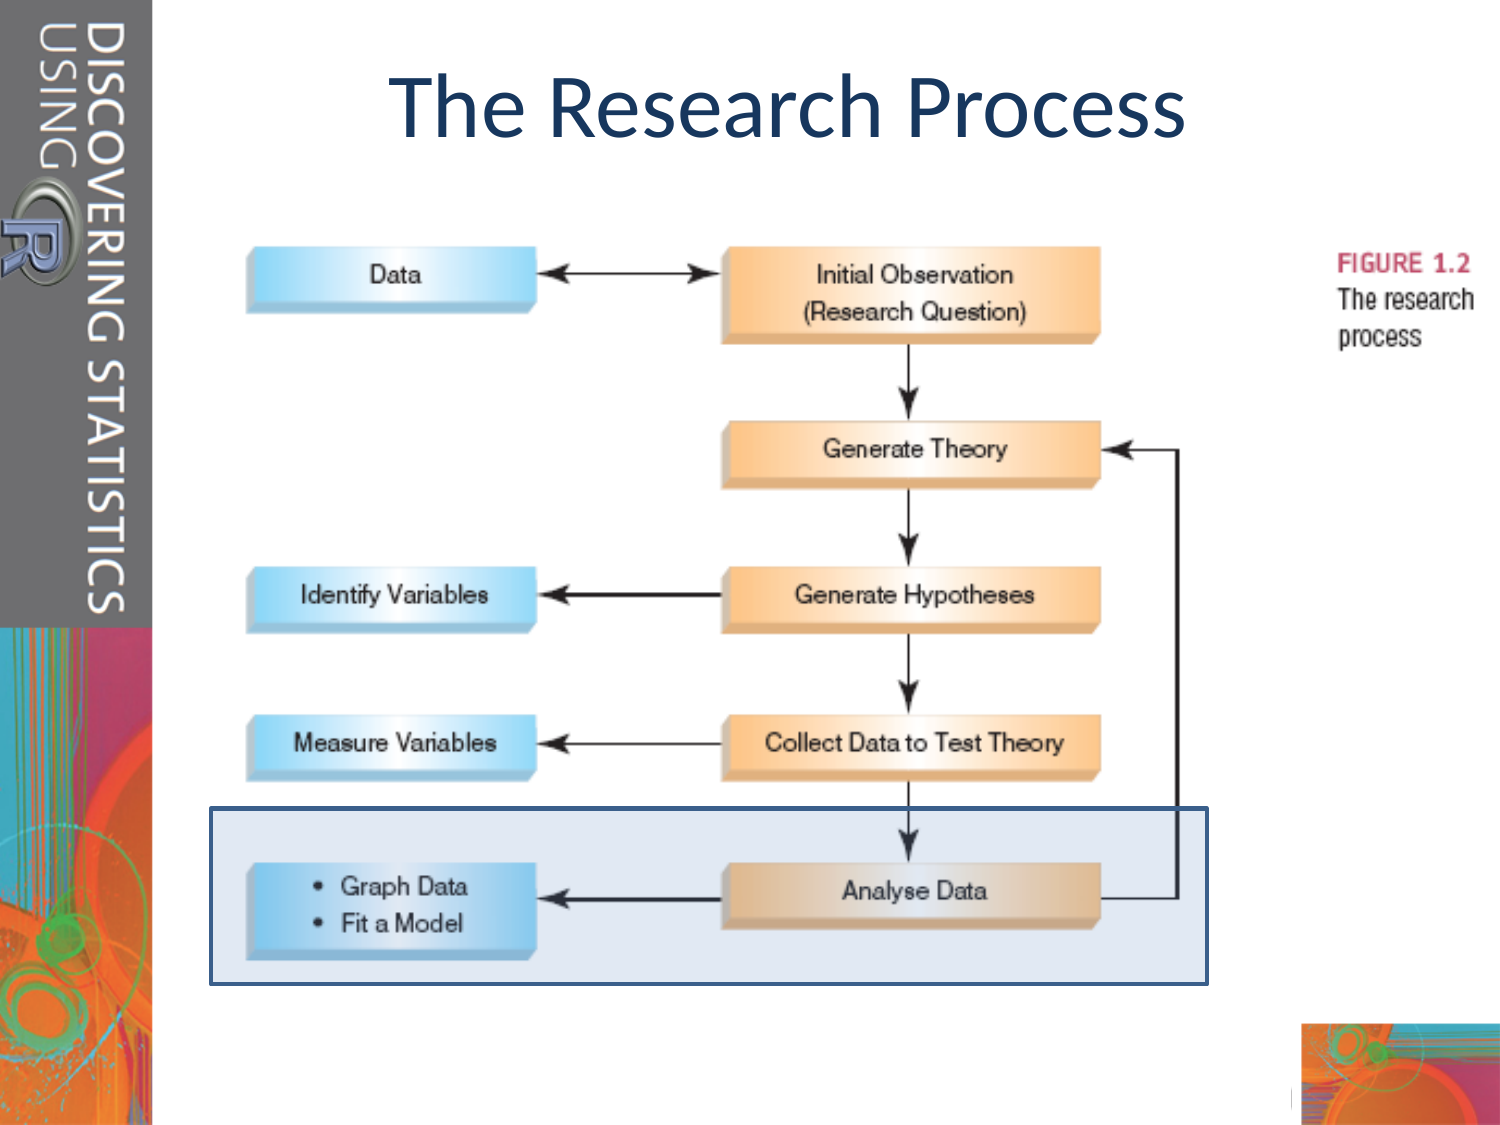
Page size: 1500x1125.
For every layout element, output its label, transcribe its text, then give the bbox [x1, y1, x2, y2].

title The Research Process [152, 7, 1425, 195]
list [205, 210, 1500, 997]
picture [0, 0, 1500, 1125]
